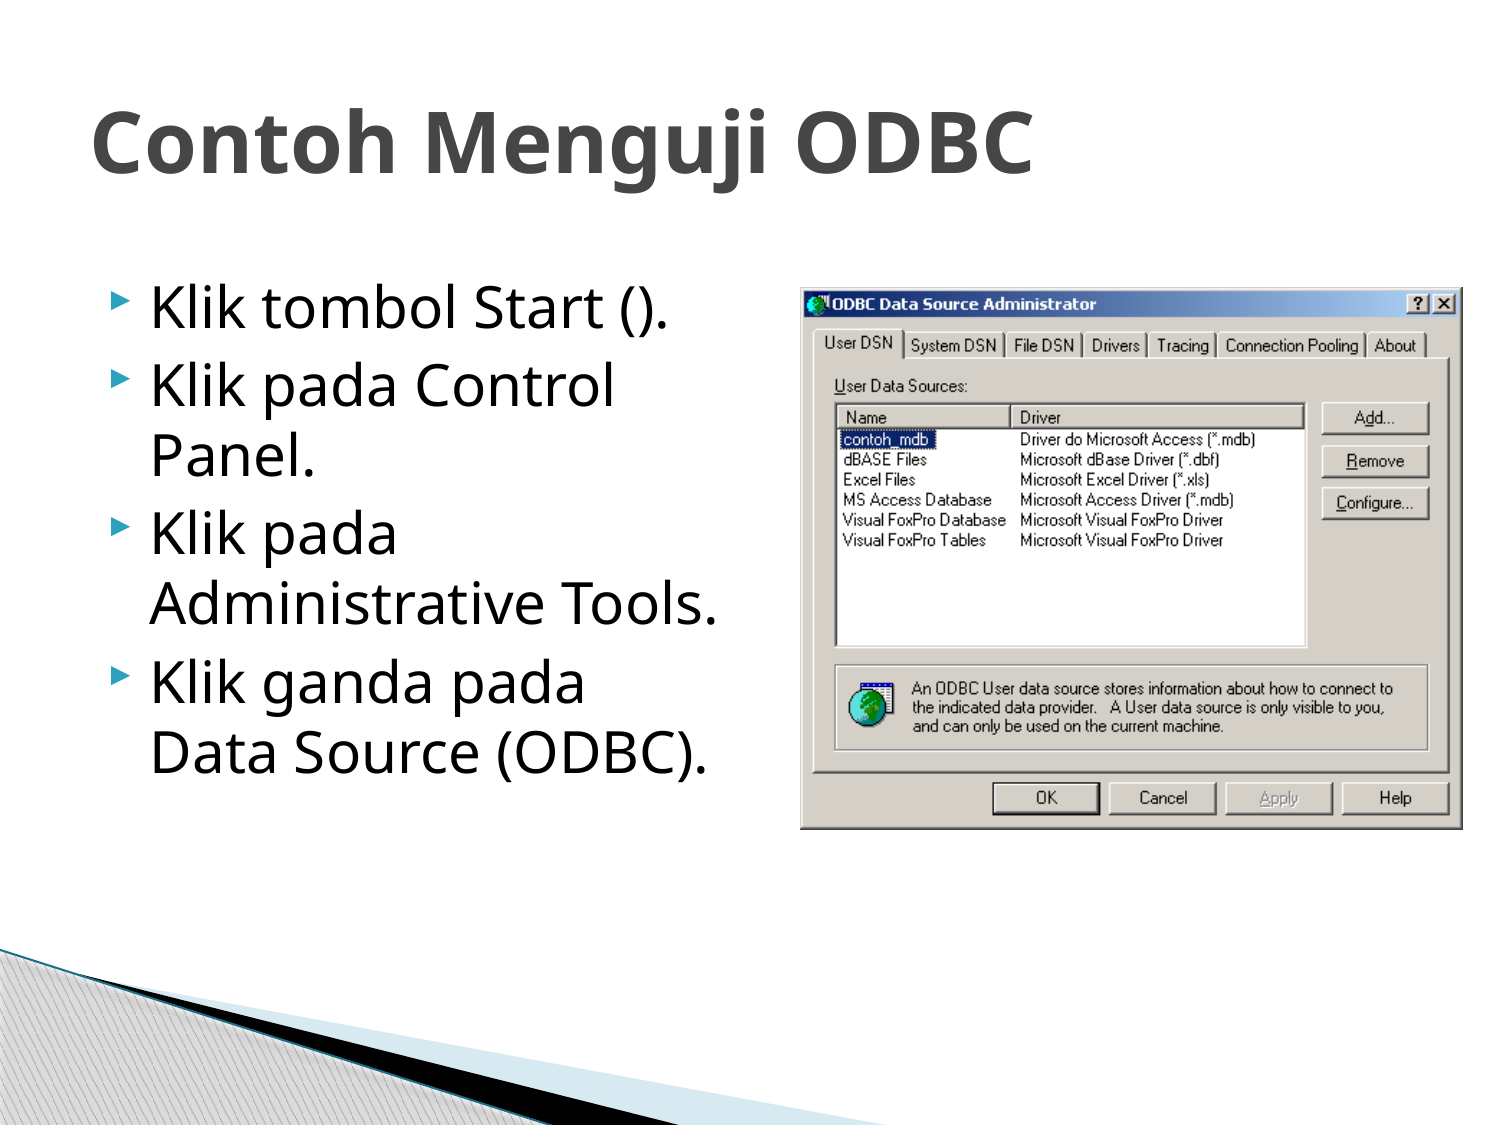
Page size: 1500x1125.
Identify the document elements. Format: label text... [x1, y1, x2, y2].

title Contoh Menguji ODBC [75, 45, 1425, 233]
list Klik tombol Start (). Klik pada Control Panel. Klik pada Administrative Tools. Klik ganda pada Data Source (ODBC). [75, 262, 738, 1005]
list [799, 287, 1463, 830]
